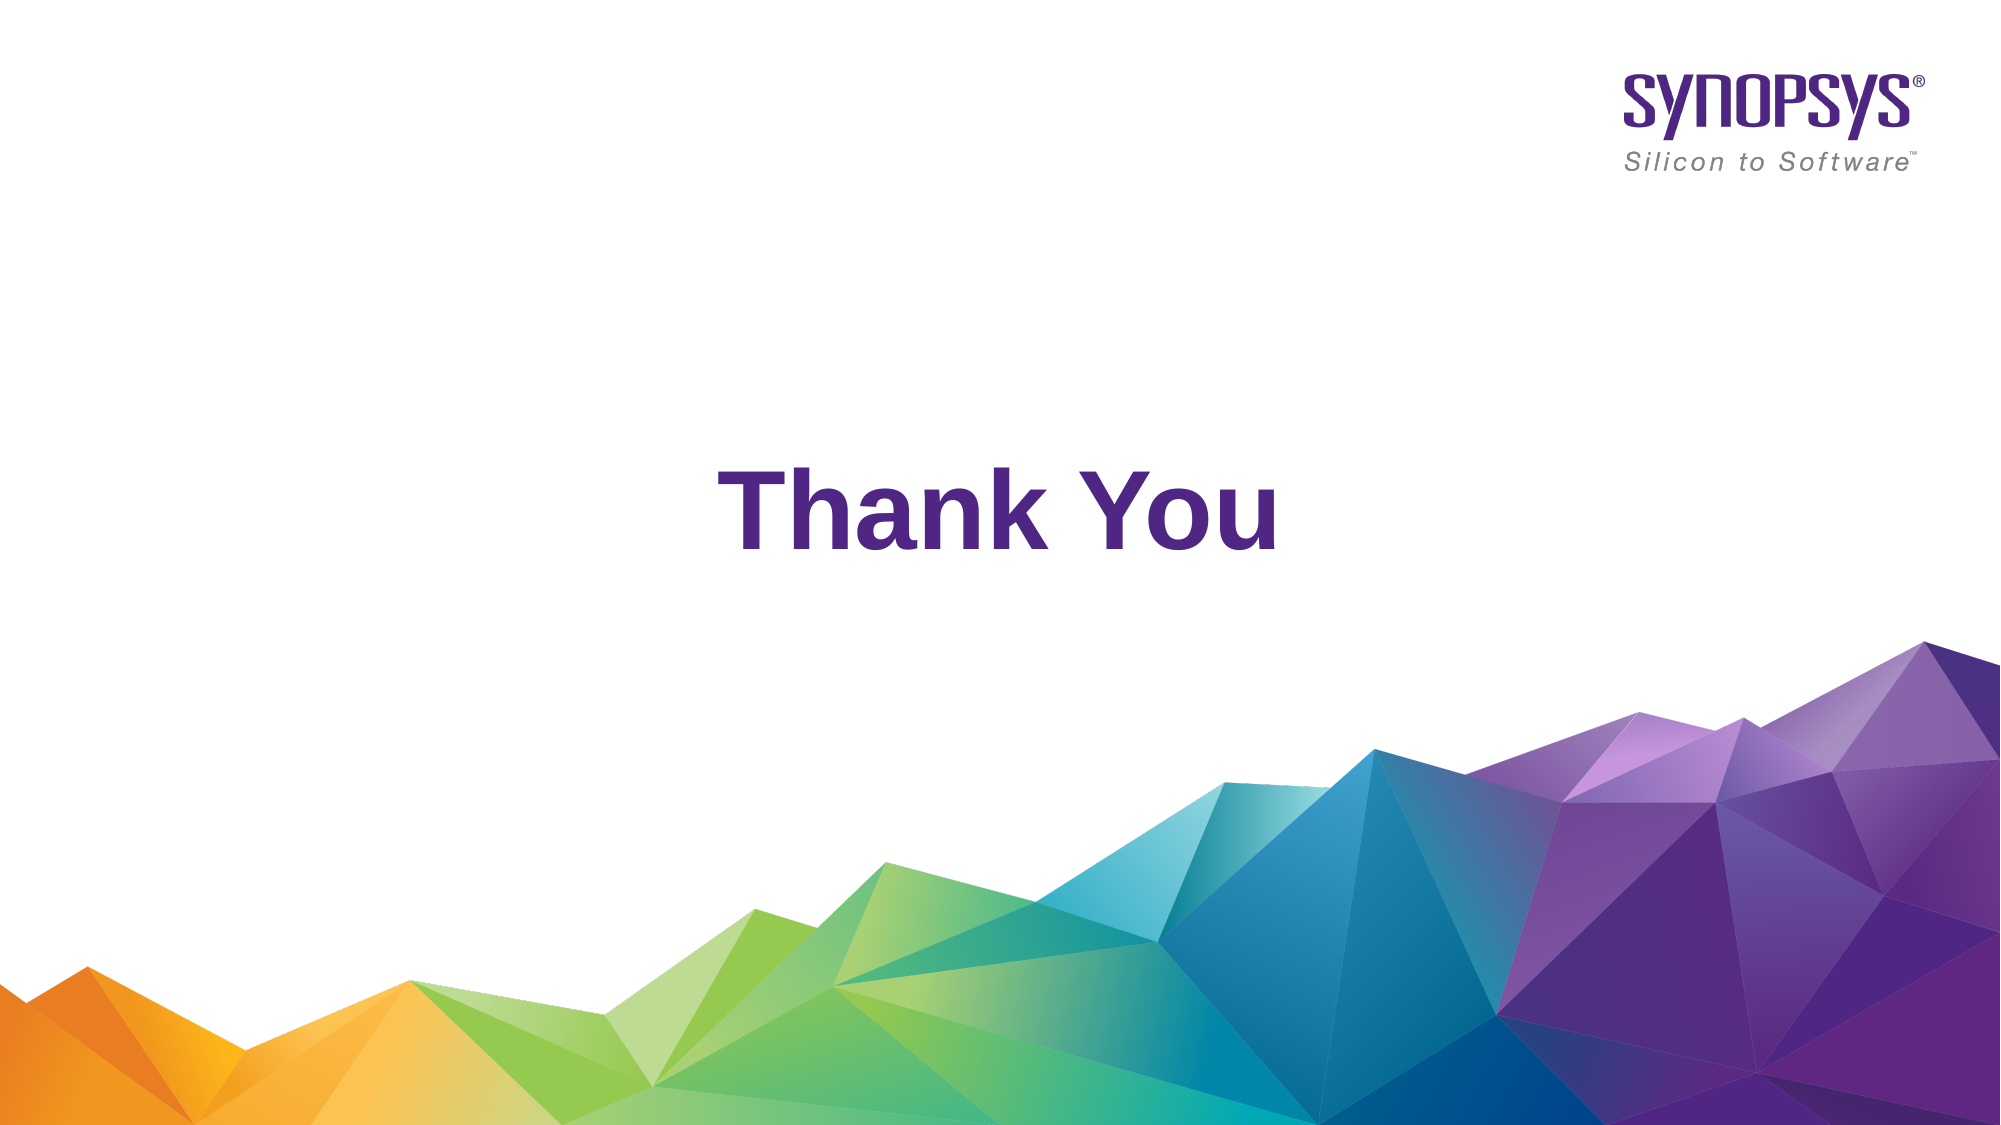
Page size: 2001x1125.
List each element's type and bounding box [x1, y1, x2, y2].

picture [0, 641, 2000, 1125]
picture [1624, 74, 1925, 171]
